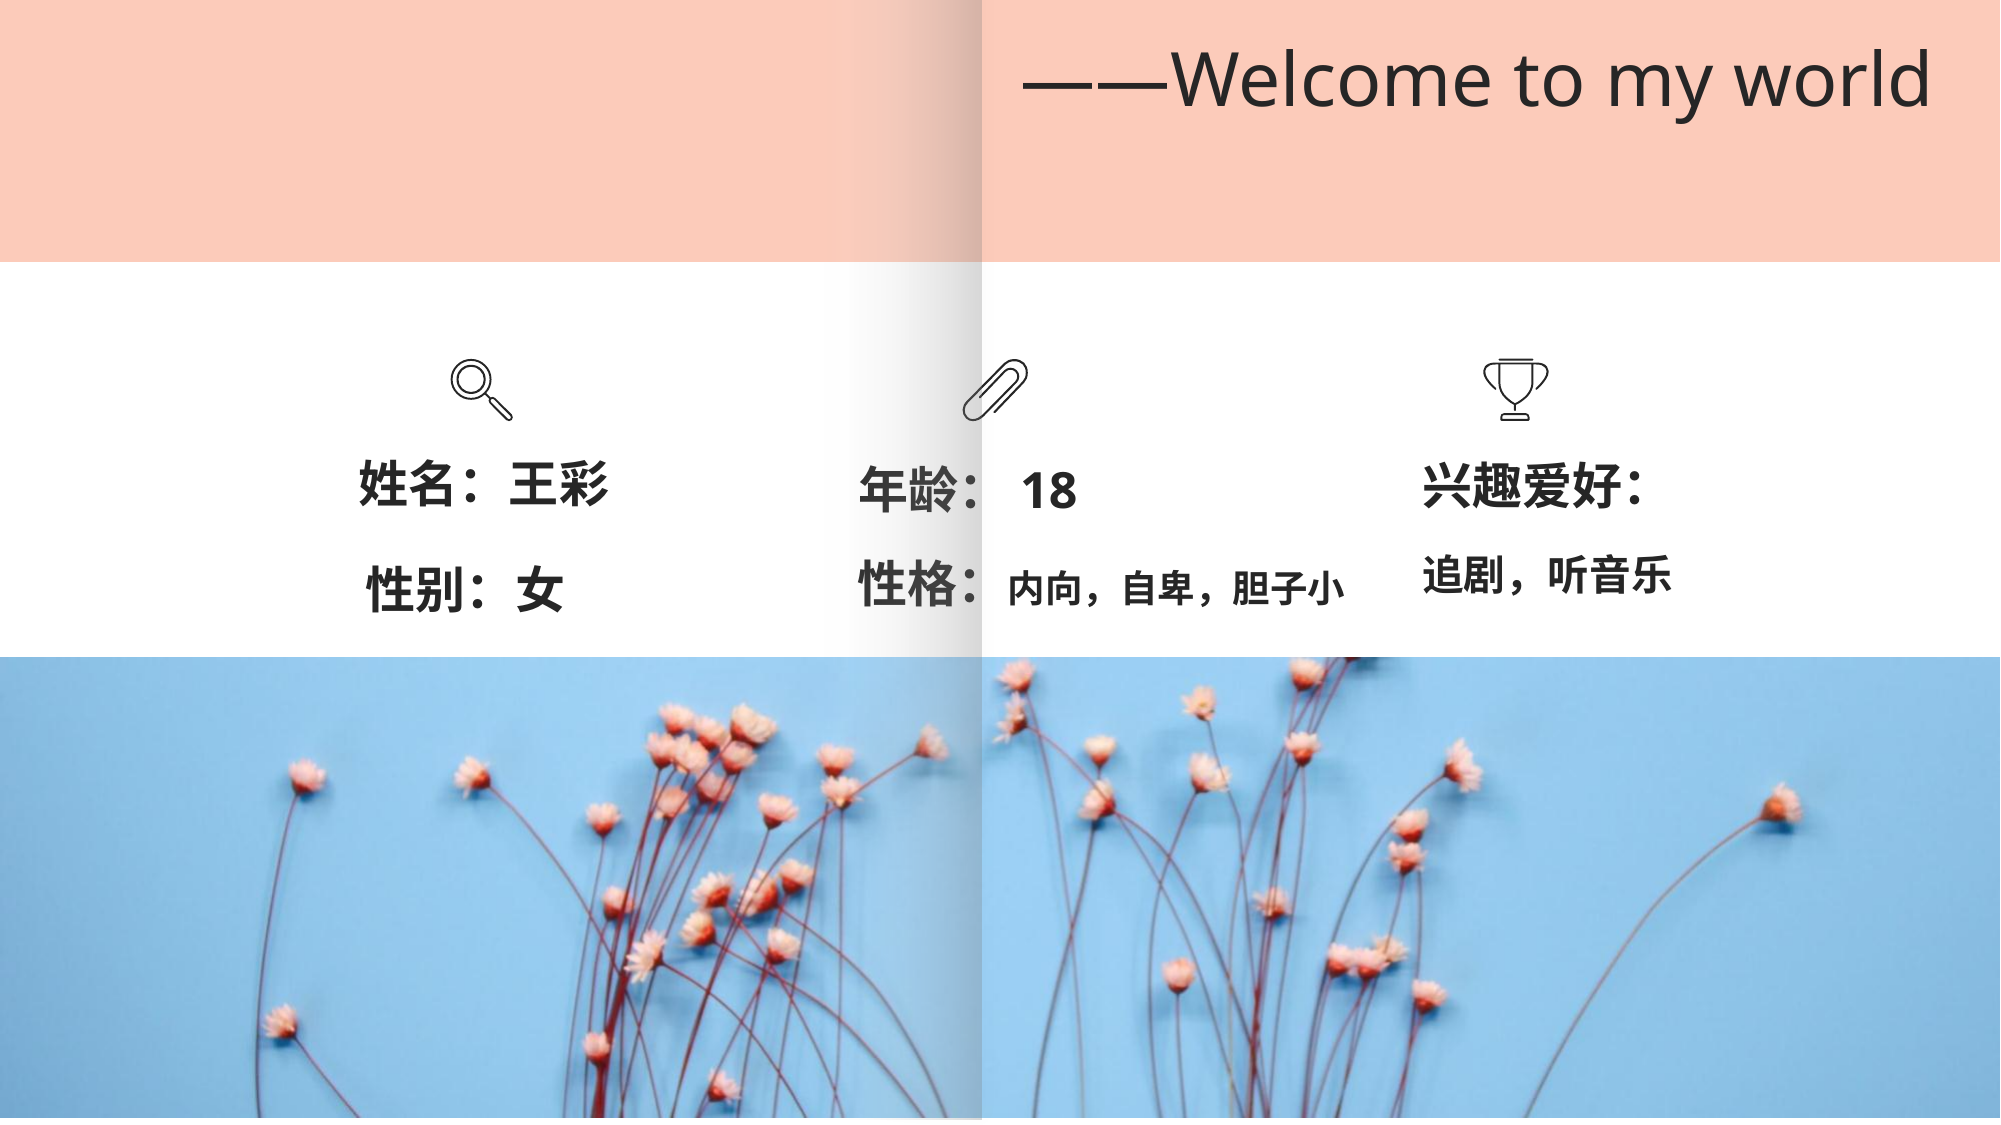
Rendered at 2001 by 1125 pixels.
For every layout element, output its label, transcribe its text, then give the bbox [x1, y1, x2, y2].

text_box 兴趣爱好： [1407, 446, 1734, 540]
picture [0, 657, 2000, 1118]
text_box [0, 0, 983, 657]
text_box 追剧，听音乐 [1407, 540, 1822, 606]
text_box [985, 358, 1029, 417]
text_box 性格：内向，自卑，胆子小 [985, 515, 1408, 620]
text_box ——Welcome to my world [1005, 24, 1965, 130]
text_box [985, 0, 2000, 263]
text_box 年龄：18 [985, 451, 1140, 515]
text_box [1482, 357, 1550, 422]
